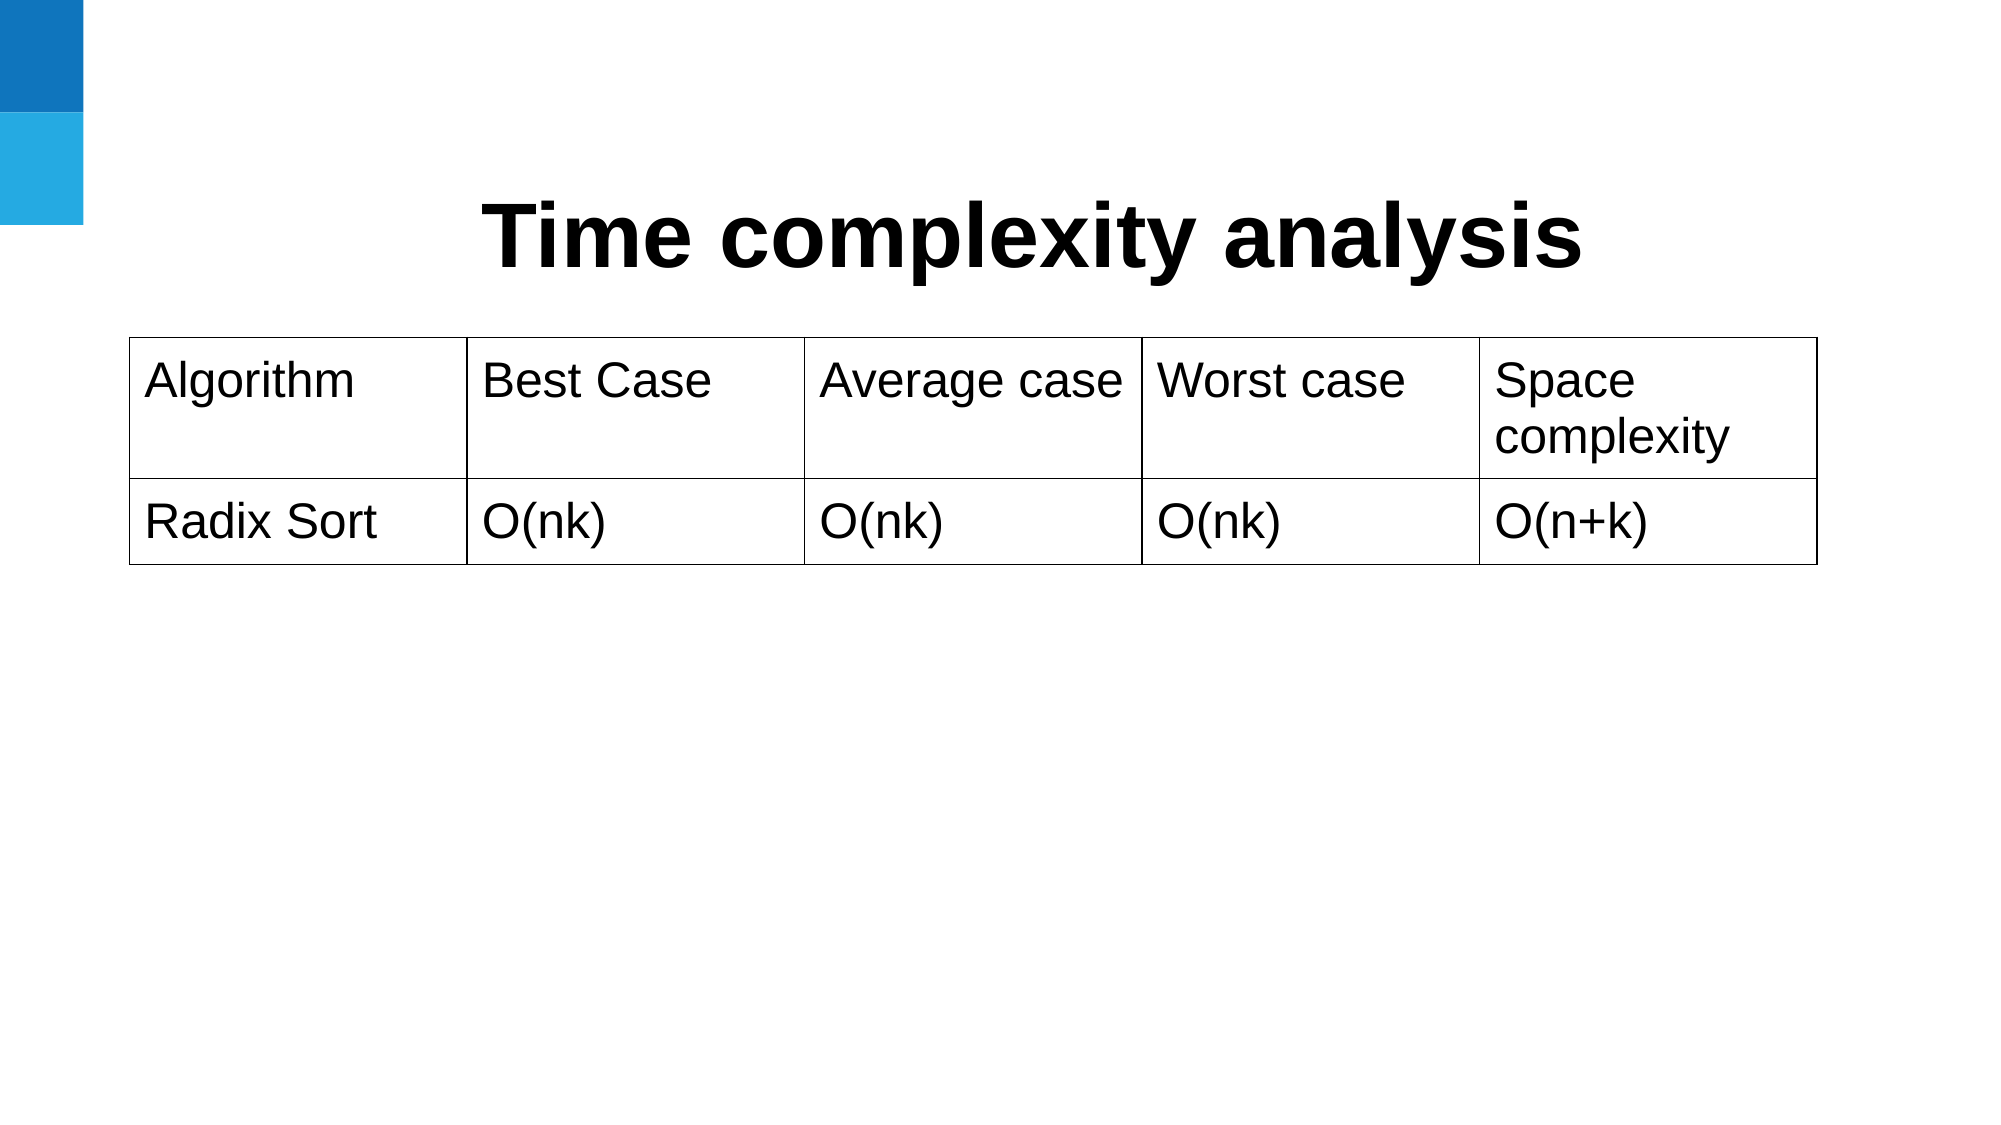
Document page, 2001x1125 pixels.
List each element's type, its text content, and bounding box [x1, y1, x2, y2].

table_cell O(nk) [1143, 479, 1479, 564]
table_header Worst case [1143, 338, 1479, 478]
table_cell Radix Sort [130, 479, 466, 564]
table_header Space complexity [1480, 338, 1816, 478]
table_cell O(n+k) [1480, 479, 1816, 564]
table_header Best Case [468, 338, 804, 478]
text_box [1818, 381, 1825, 473]
table_cell O(nk) [805, 479, 1141, 564]
table_header Average case [805, 338, 1141, 478]
table_header Algorithm [130, 338, 466, 478]
table_cell O(nk) [468, 479, 804, 564]
text_box Time complexity analysis [377, 162, 1690, 299]
